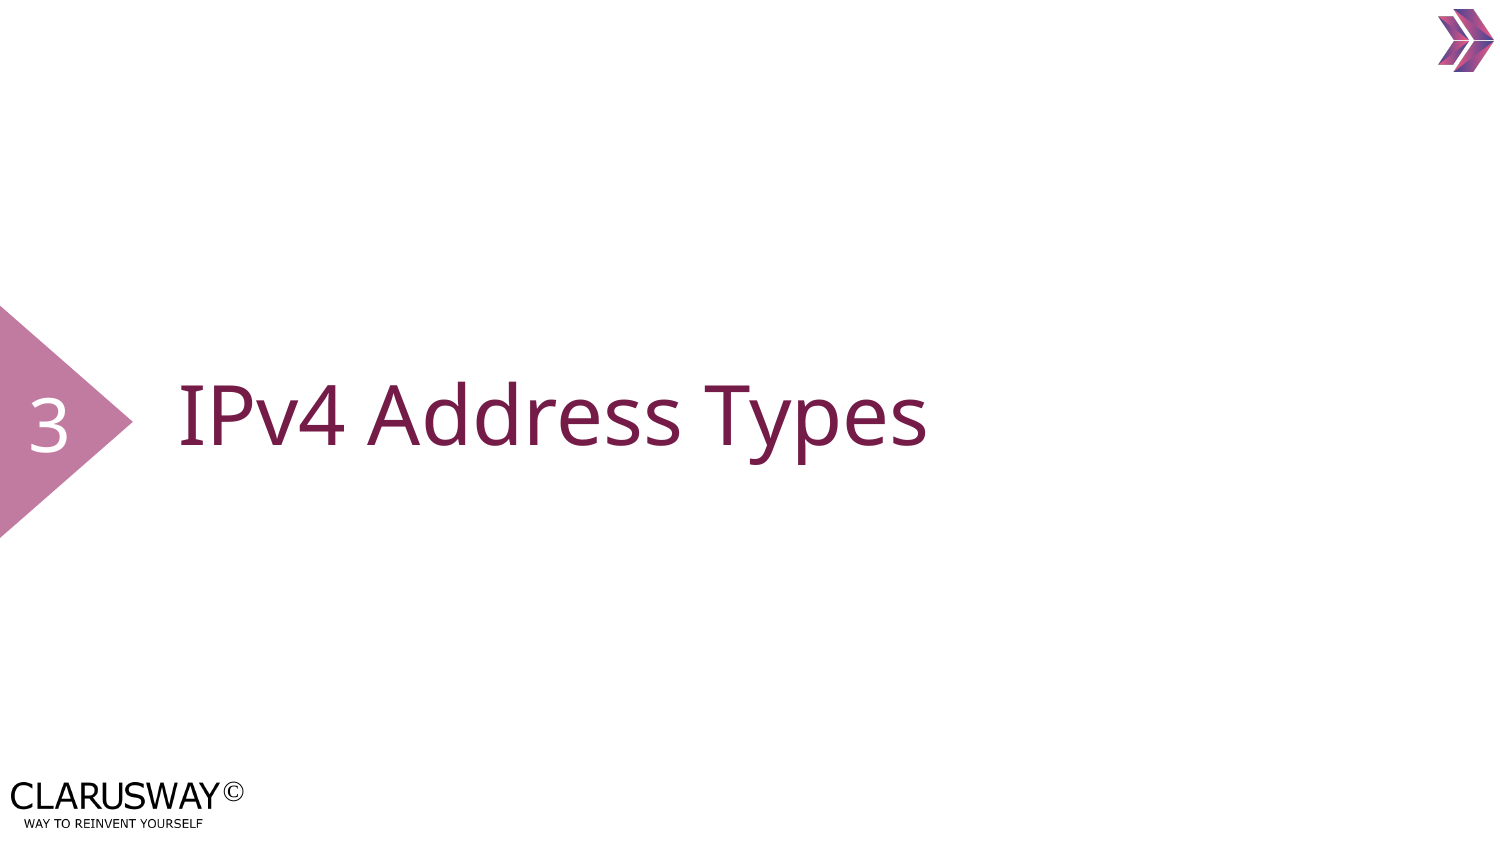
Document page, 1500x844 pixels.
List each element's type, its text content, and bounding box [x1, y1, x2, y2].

picture [1438, 9, 1494, 72]
picture [11, 782, 220, 828]
text_box 3 [0, 306, 100, 540]
title IPv4 Address Types [178, 326, 1359, 517]
